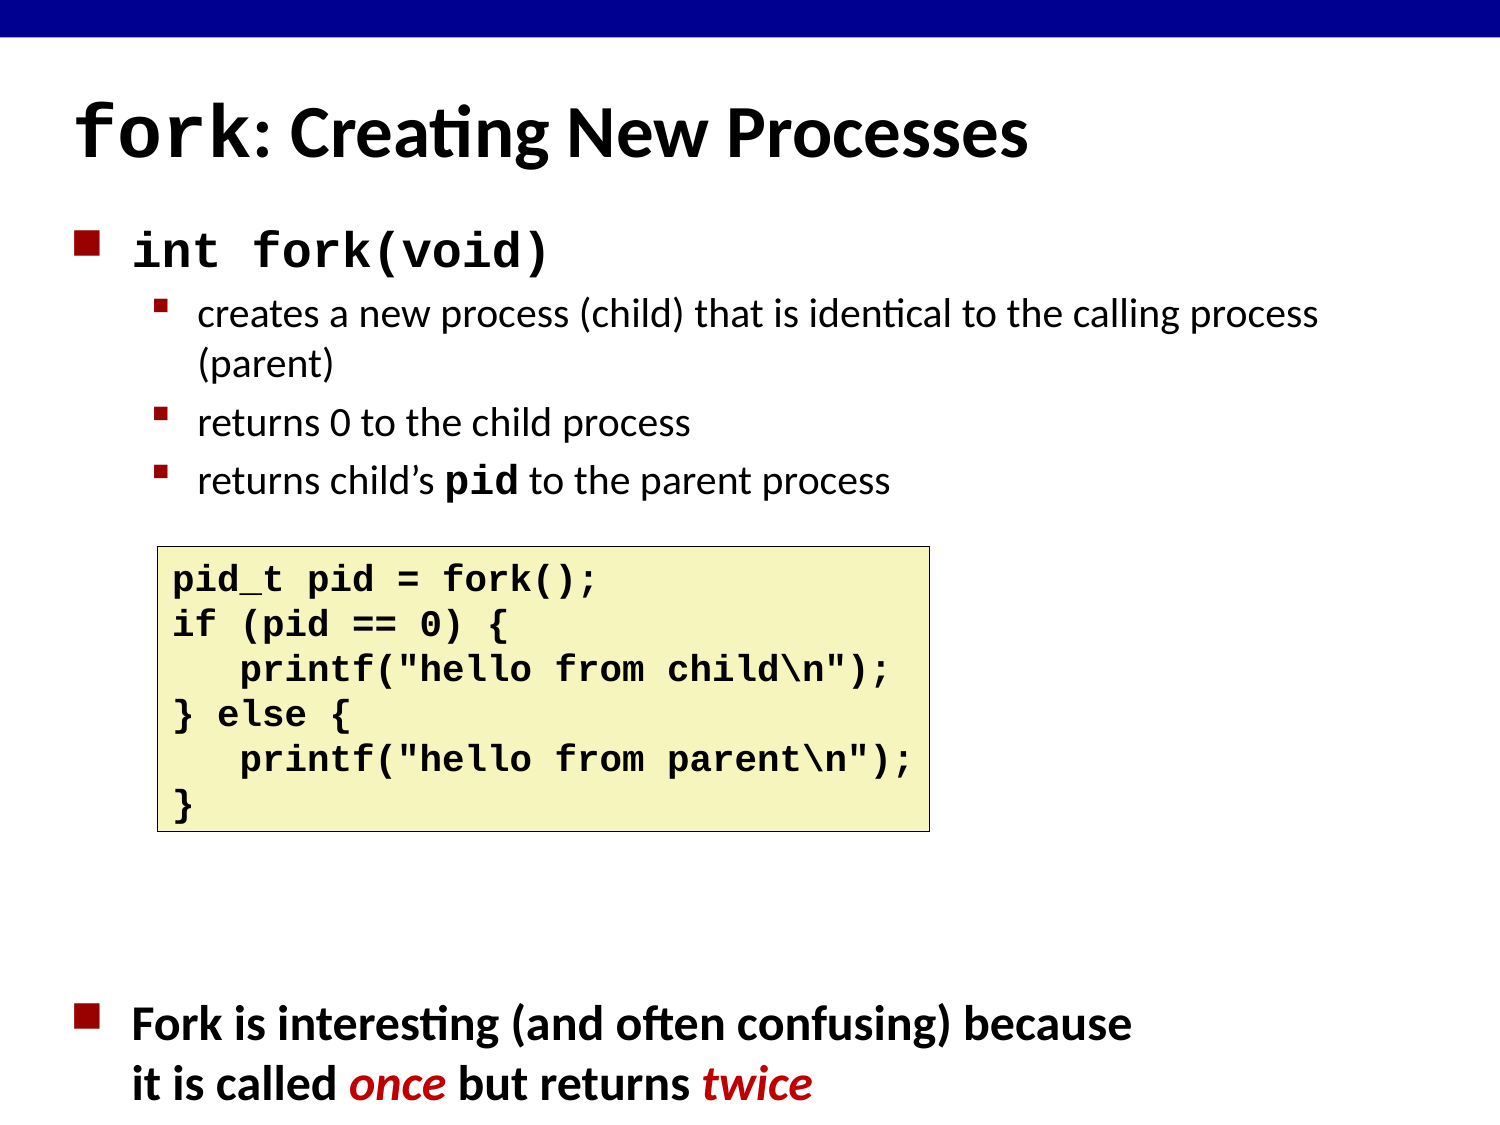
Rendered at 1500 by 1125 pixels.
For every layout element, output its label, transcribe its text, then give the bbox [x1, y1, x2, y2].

text_box pid_t pid = fork(); if (pid == 0) { printf("hello from child\n"); } else { printf("hello from parent\n"); } [157, 546, 930, 832]
title fork: Creating New Processes [57, 80, 1233, 176]
list int fork(void) creates a new process (child) that is identical to the calling process (parent) returns 0 to the child process returns child’s pid to the parent process Fork is interesting (and often confusing) because it is called once but returns twice [60, 210, 1376, 1101]
